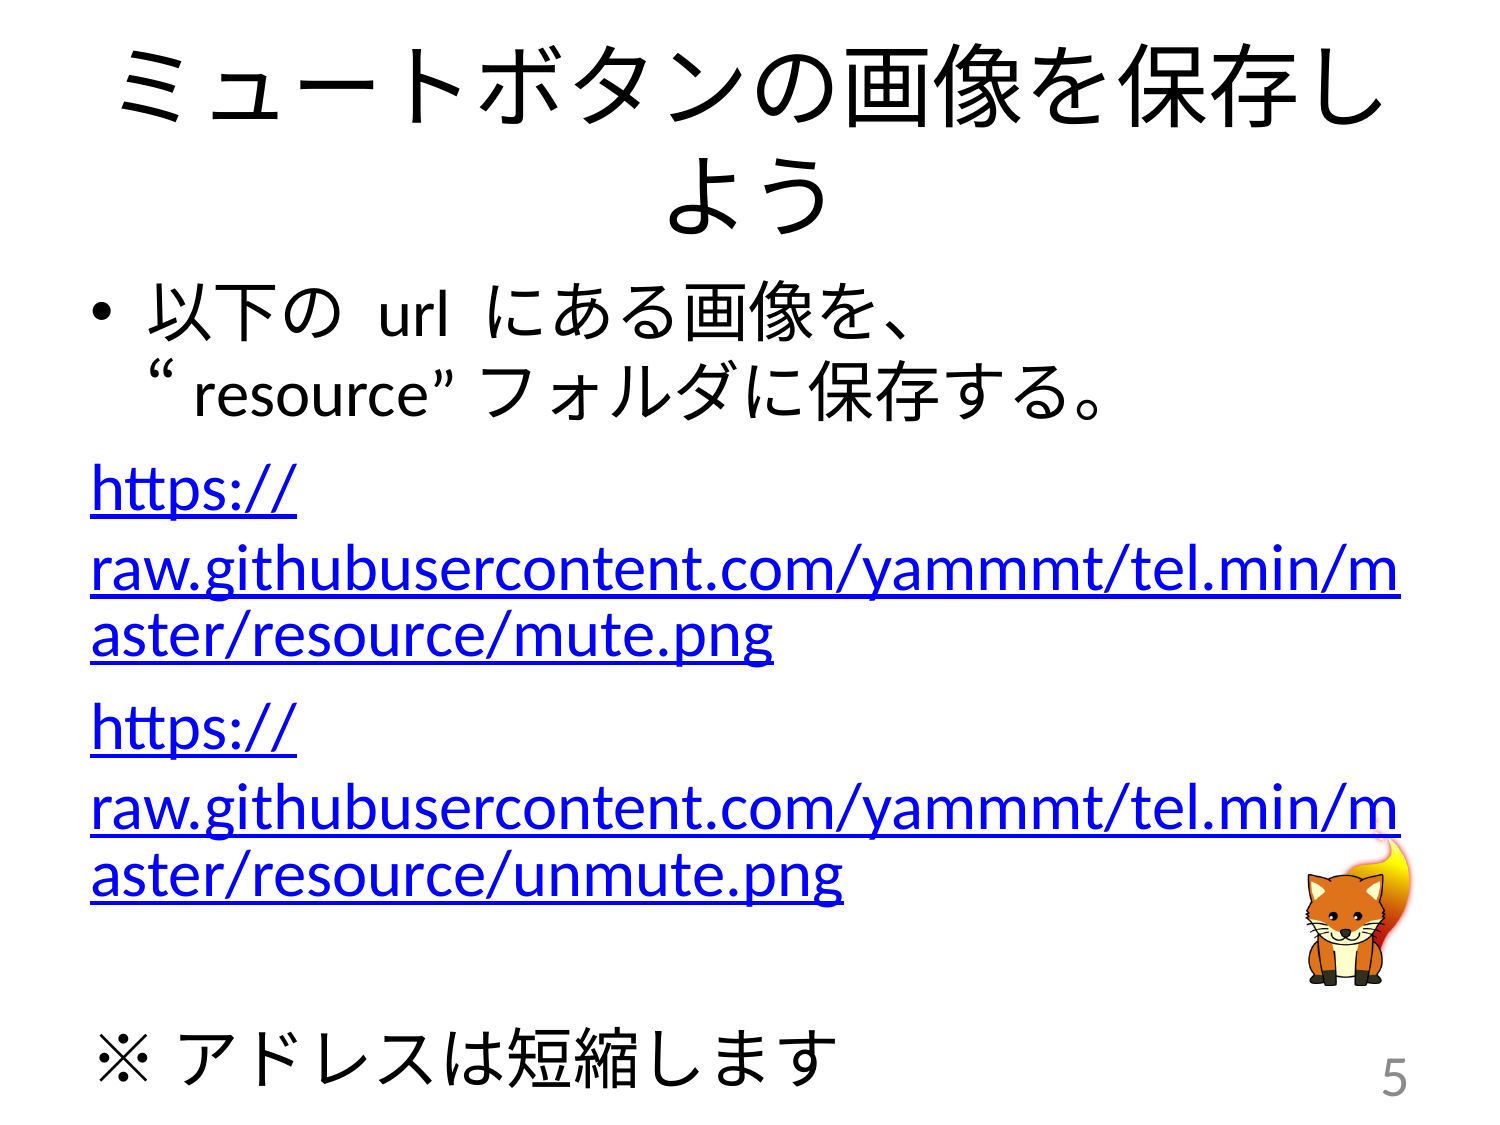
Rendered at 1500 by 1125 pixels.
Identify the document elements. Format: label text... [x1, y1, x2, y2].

list 以下の url にある画像を、 “resource”フォルダに保存する。 https://raw.githubusercontent.com/yammmt/tel.min/master/resource/mute.png https://raw.githubusercontent.com/yammmt/tel.min/master/resource/unmute.png ※アドレスは短縮します [75, 262, 1425, 1005]
slide_number 5 [1074, 1042, 1425, 1103]
title ミュートボタンの画像を保存しよう [75, 45, 1425, 233]
